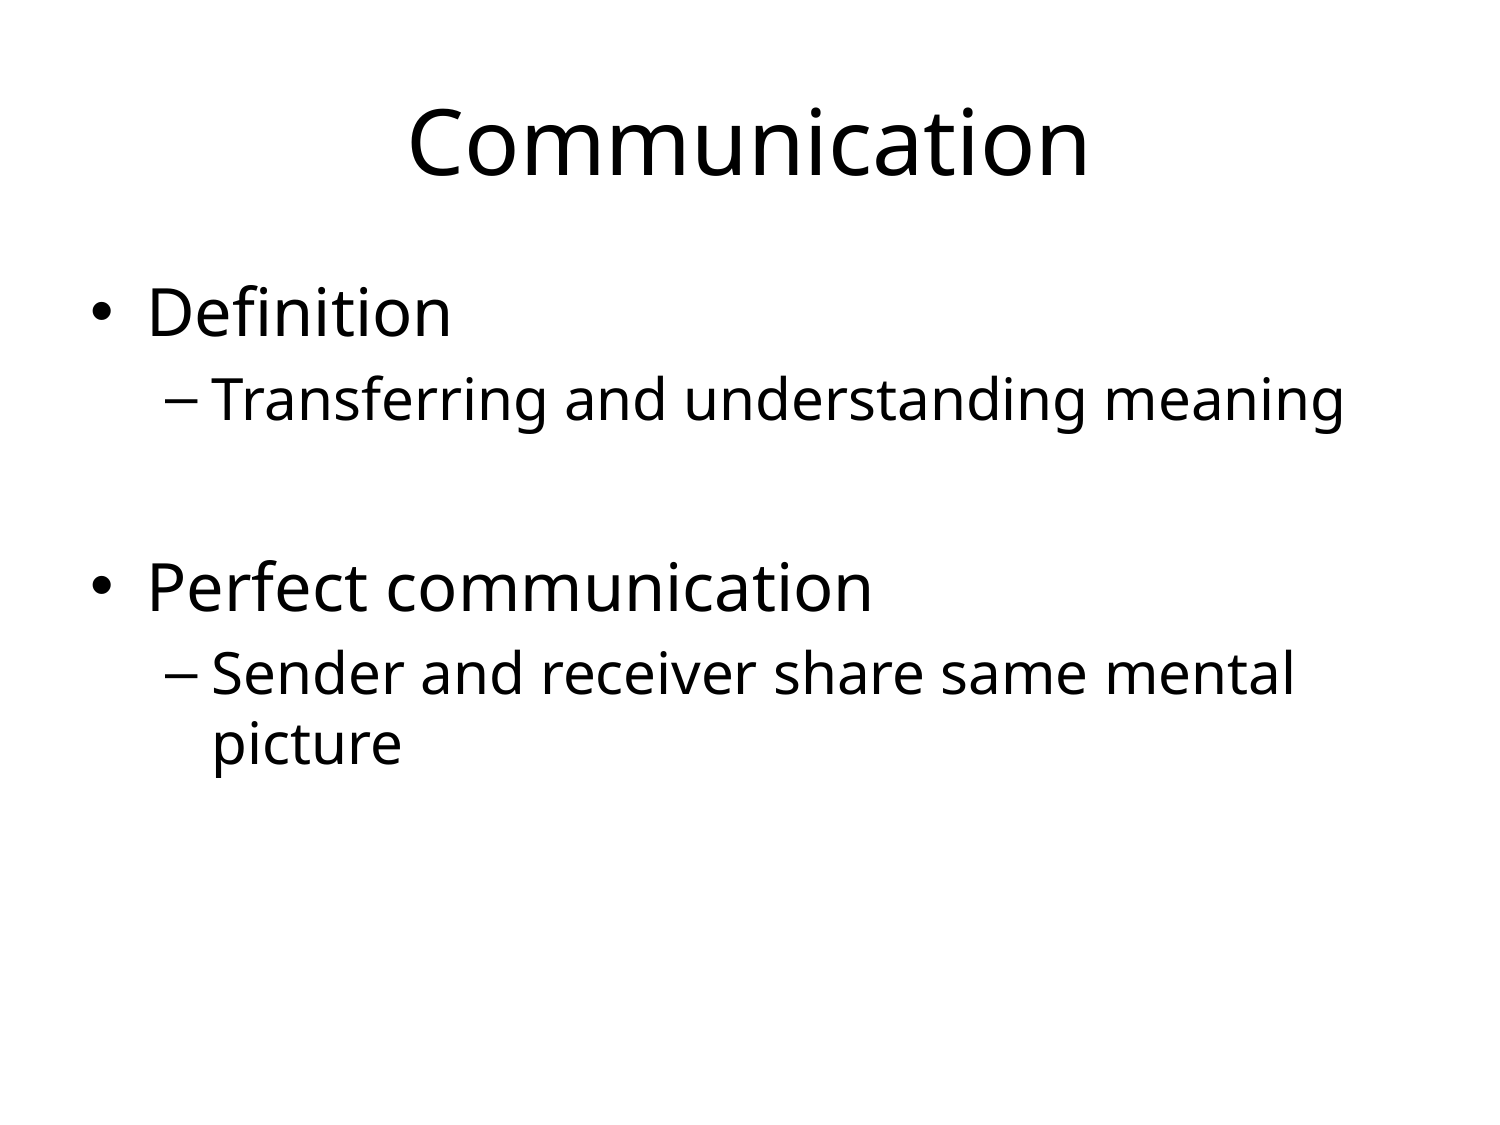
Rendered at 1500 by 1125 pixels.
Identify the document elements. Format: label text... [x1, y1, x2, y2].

title Communication [75, 45, 1425, 233]
list Definition Transferring and understanding meaning Perfect communication Sender and receiver share same mental picture [75, 262, 1425, 1005]
